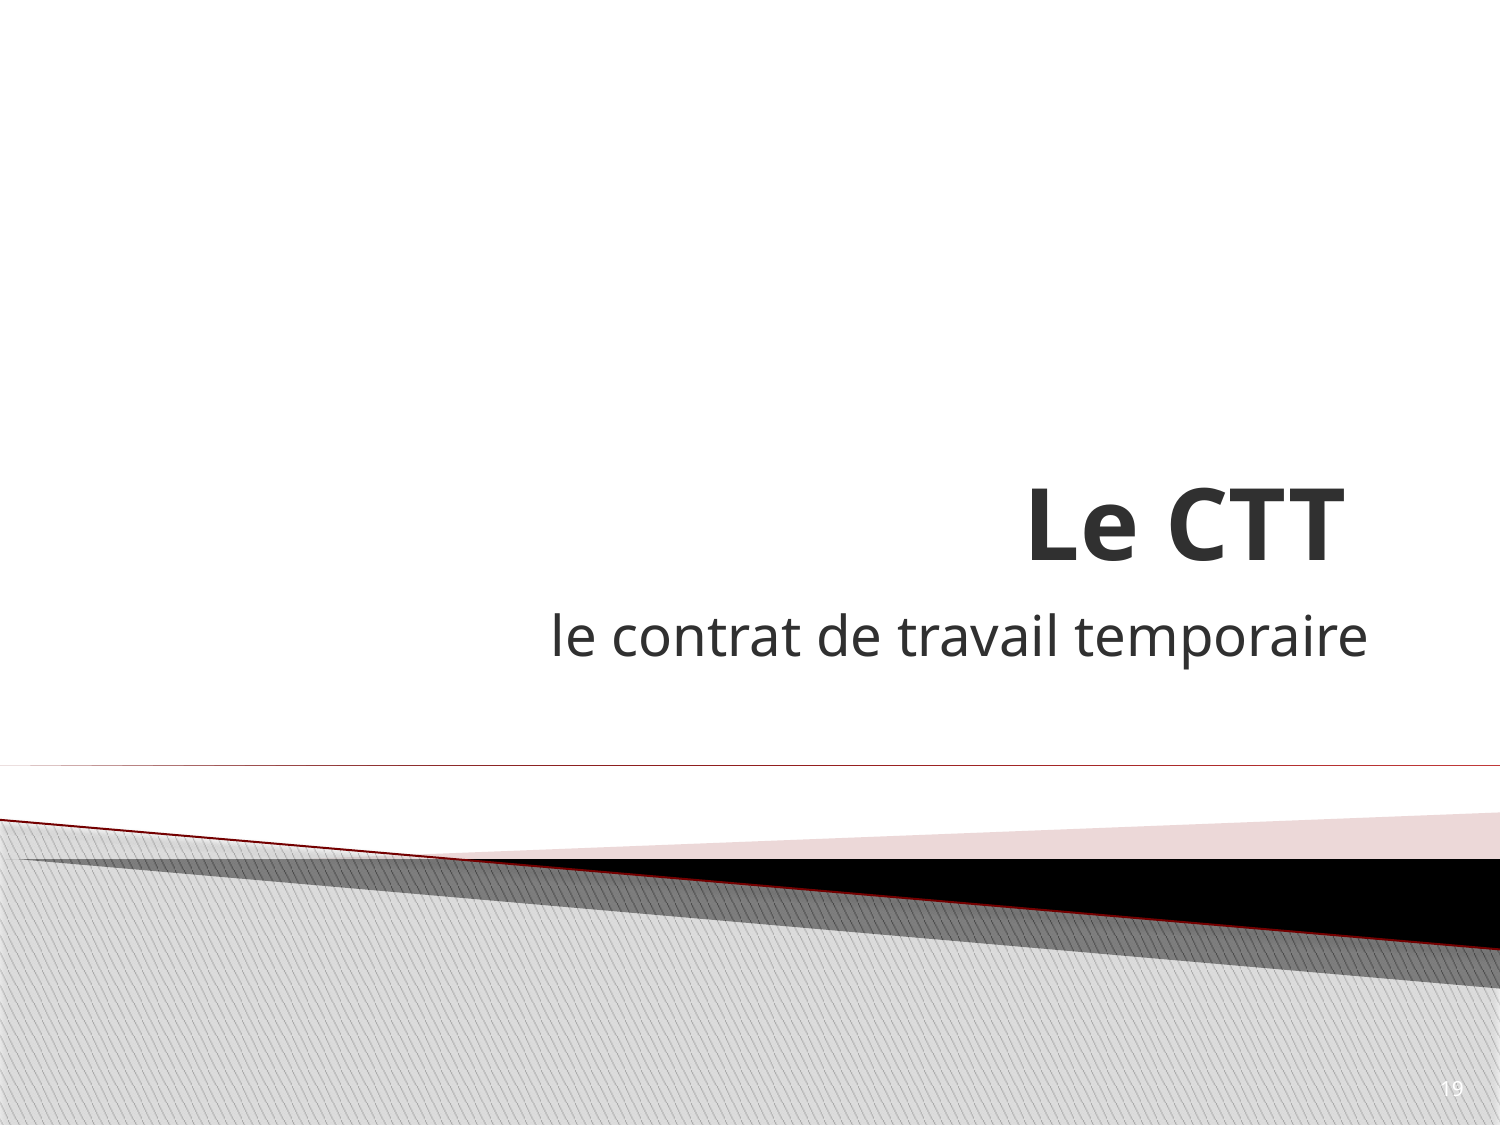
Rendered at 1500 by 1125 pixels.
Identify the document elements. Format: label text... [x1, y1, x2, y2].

picture [5, 859, 1500, 989]
title Le CTT [112, 287, 1388, 588]
slide_number 19 [1418, 1051, 1479, 1112]
subtitle le contrat de travail temporaire [112, 592, 1388, 790]
